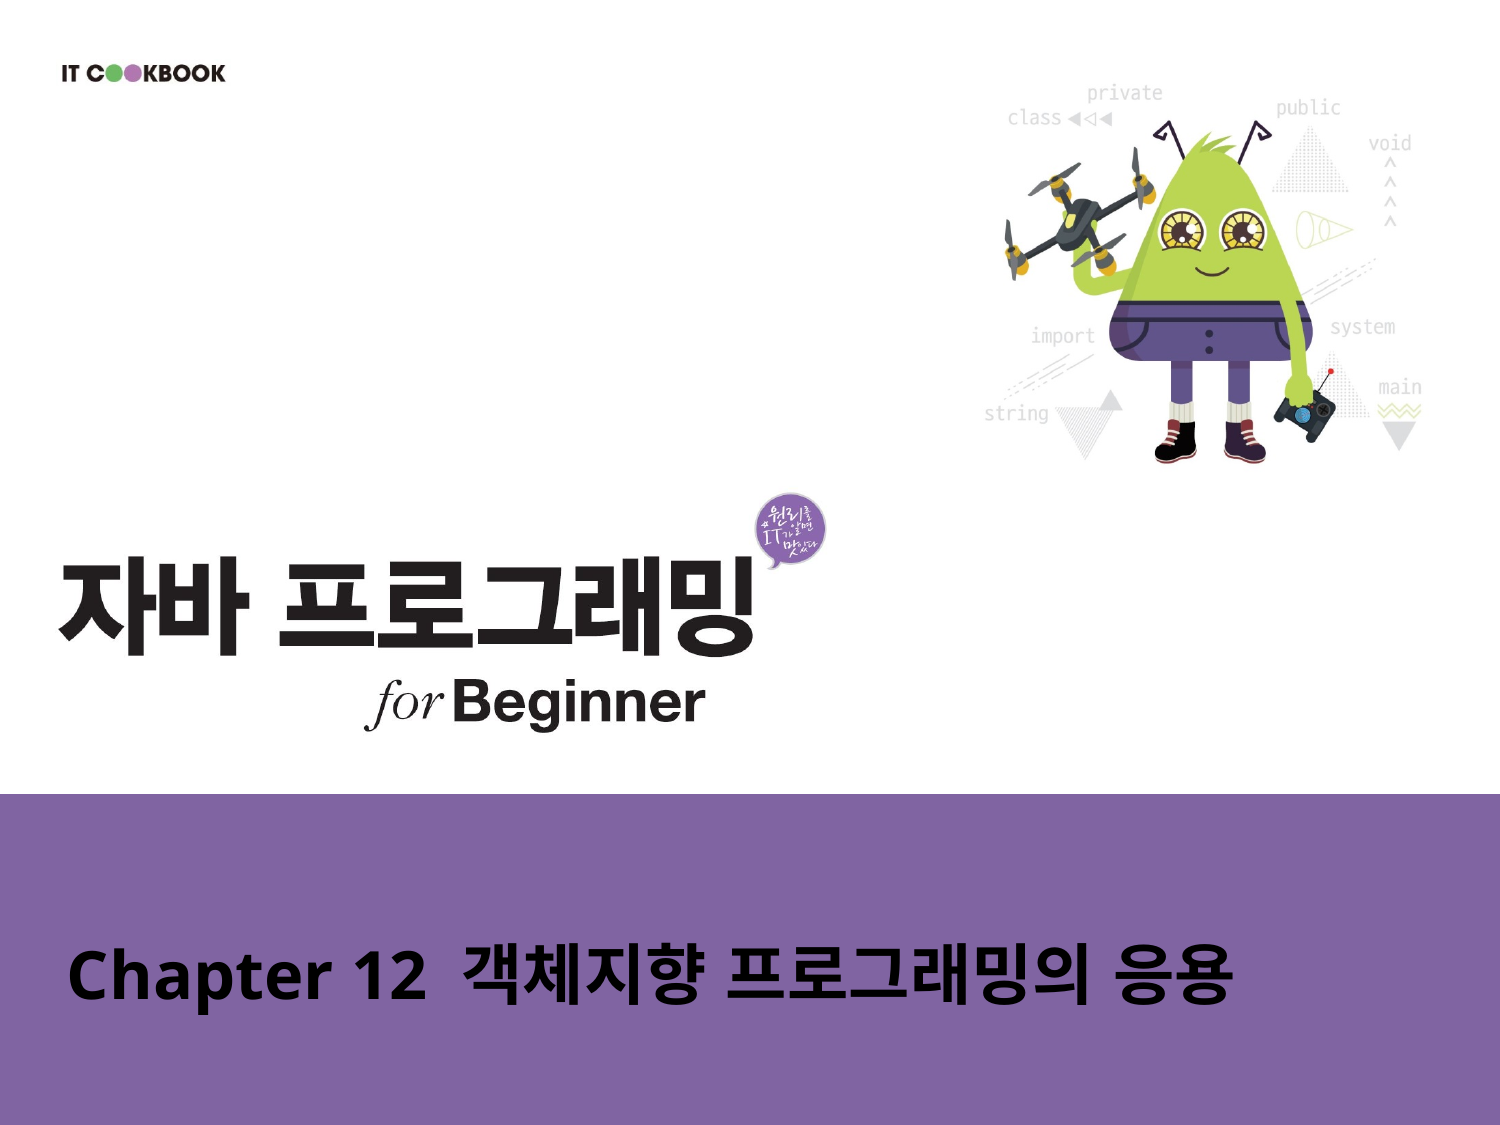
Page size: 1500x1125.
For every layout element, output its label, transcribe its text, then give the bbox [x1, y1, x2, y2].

picture [970, 67, 1434, 496]
picture [56, 59, 231, 86]
picture [45, 466, 852, 755]
title Chapter 12 객체지향 프로그래밍의 응용 [51, 863, 1402, 1083]
